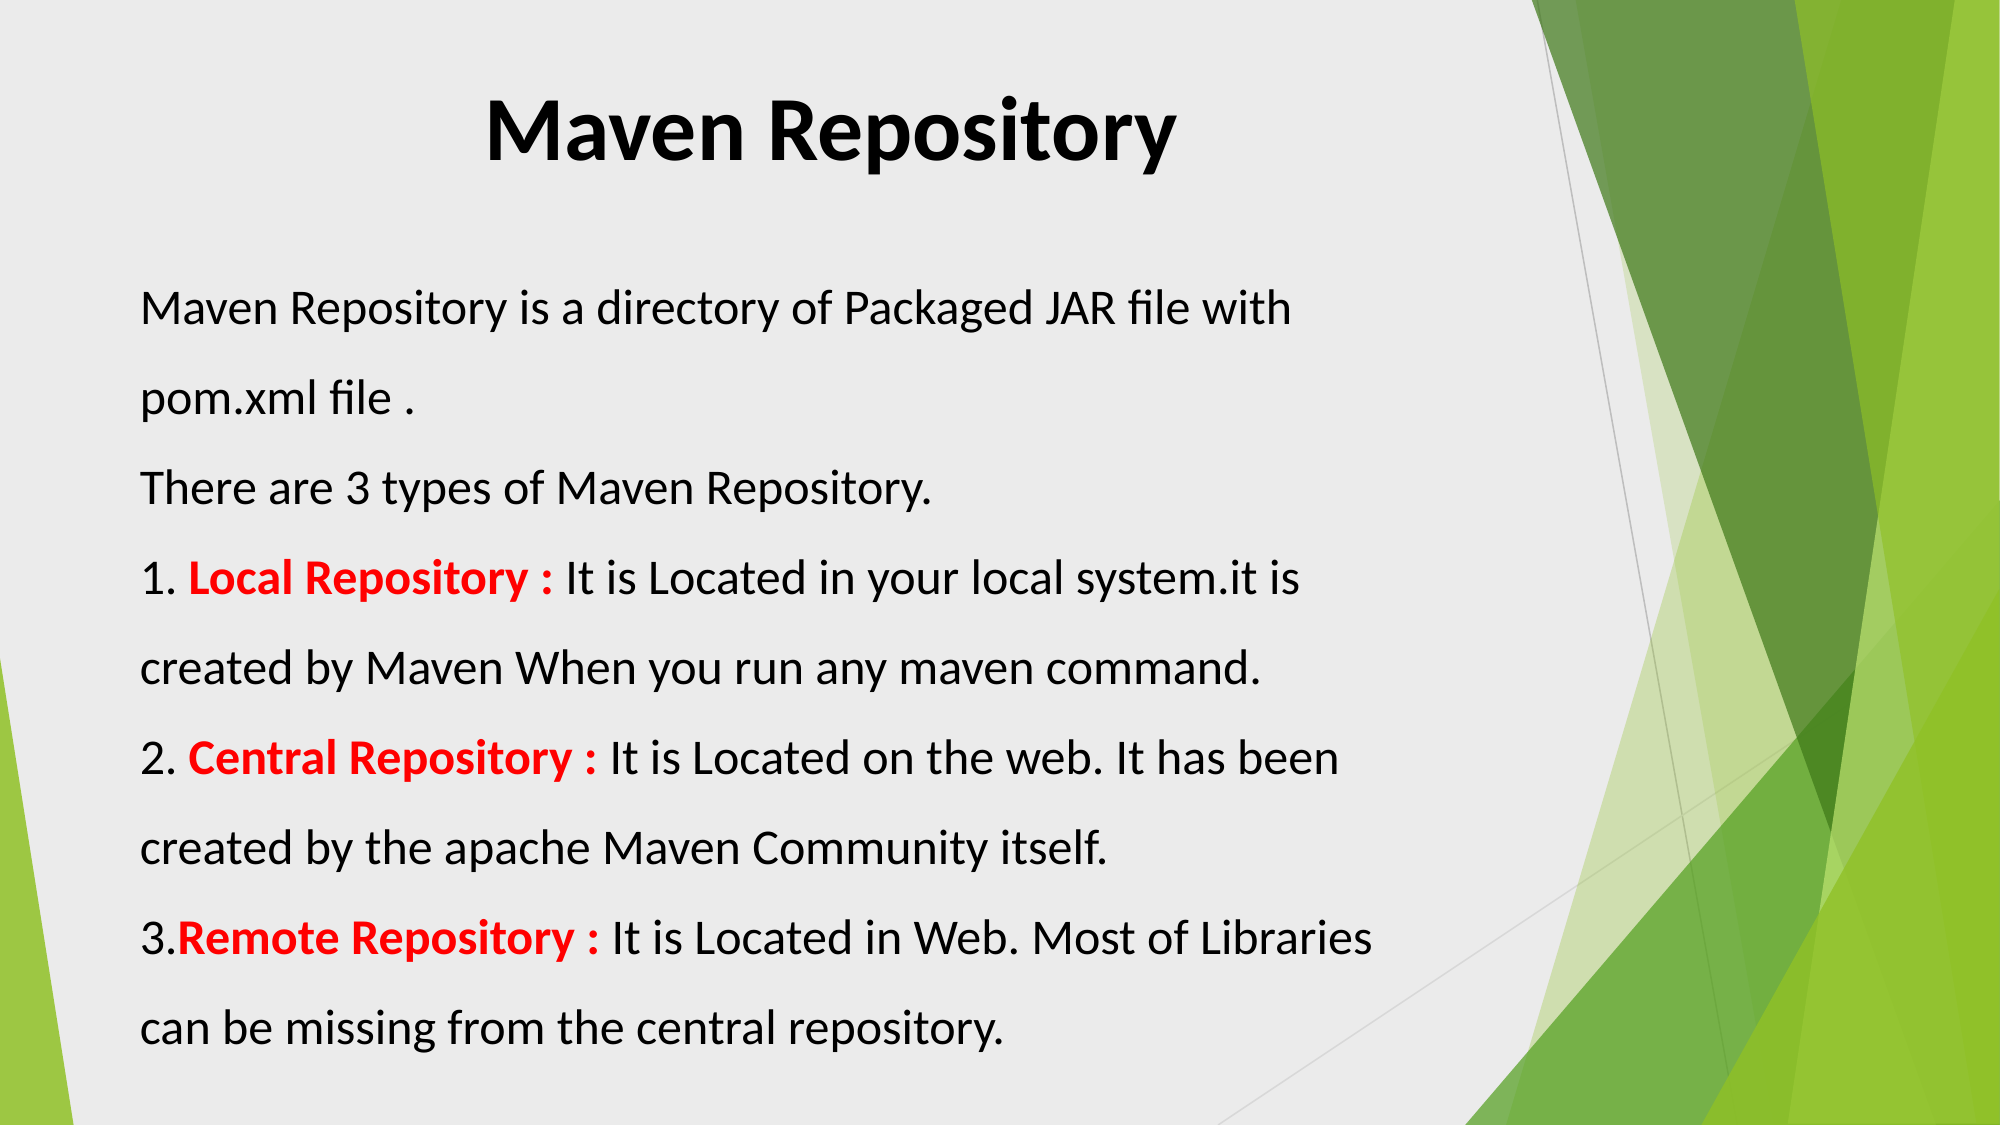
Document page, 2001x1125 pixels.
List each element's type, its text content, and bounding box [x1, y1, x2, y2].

text_box Maven Repository is a directory of Packaged JAR file with pom.xml file . There are 3 types of Maven Repository. 1. Local Repository : It is Located in your local system.it is created by Maven When you run any maven command. 2. Central Repository : It is Located on the web. It has been created by the apache Maven Community itself. 3.Remote Repository : It is Located in Web. Most of Libraries can be missing from the central repository. [124, 237, 1463, 1063]
text_box Maven Repository [274, 61, 1388, 187]
